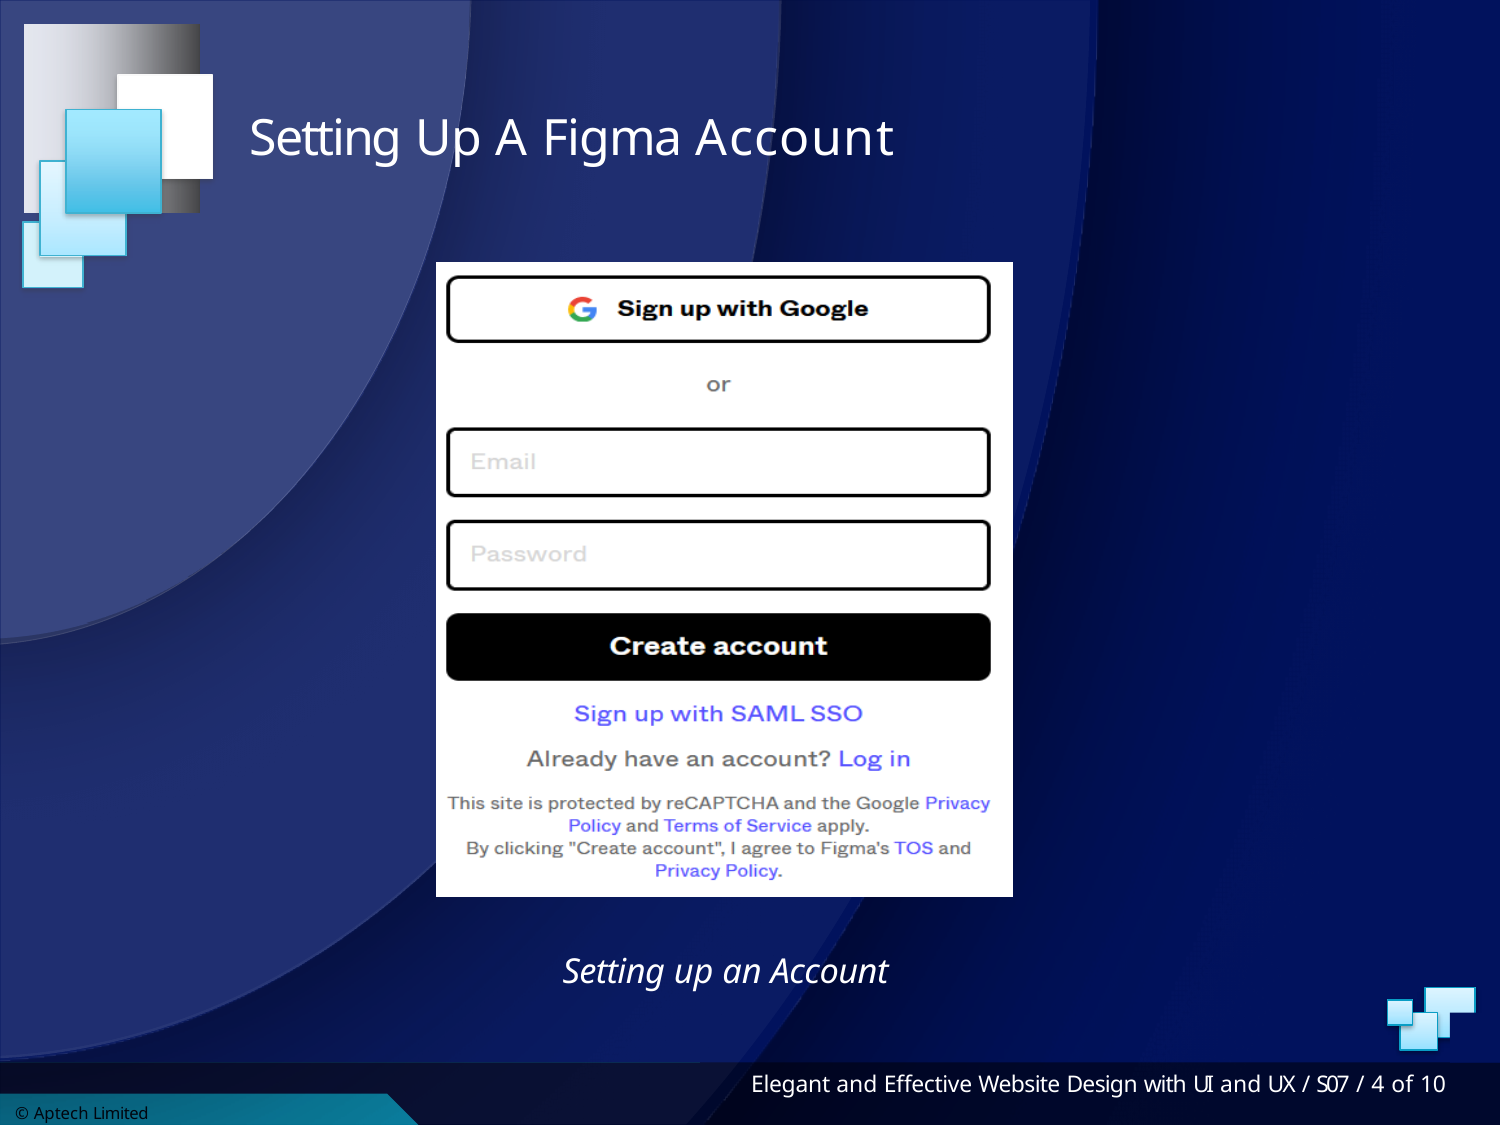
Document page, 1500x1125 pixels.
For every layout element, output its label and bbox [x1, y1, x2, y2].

picture [436, 262, 1013, 898]
text_box [0, 0, 1500, 1125]
